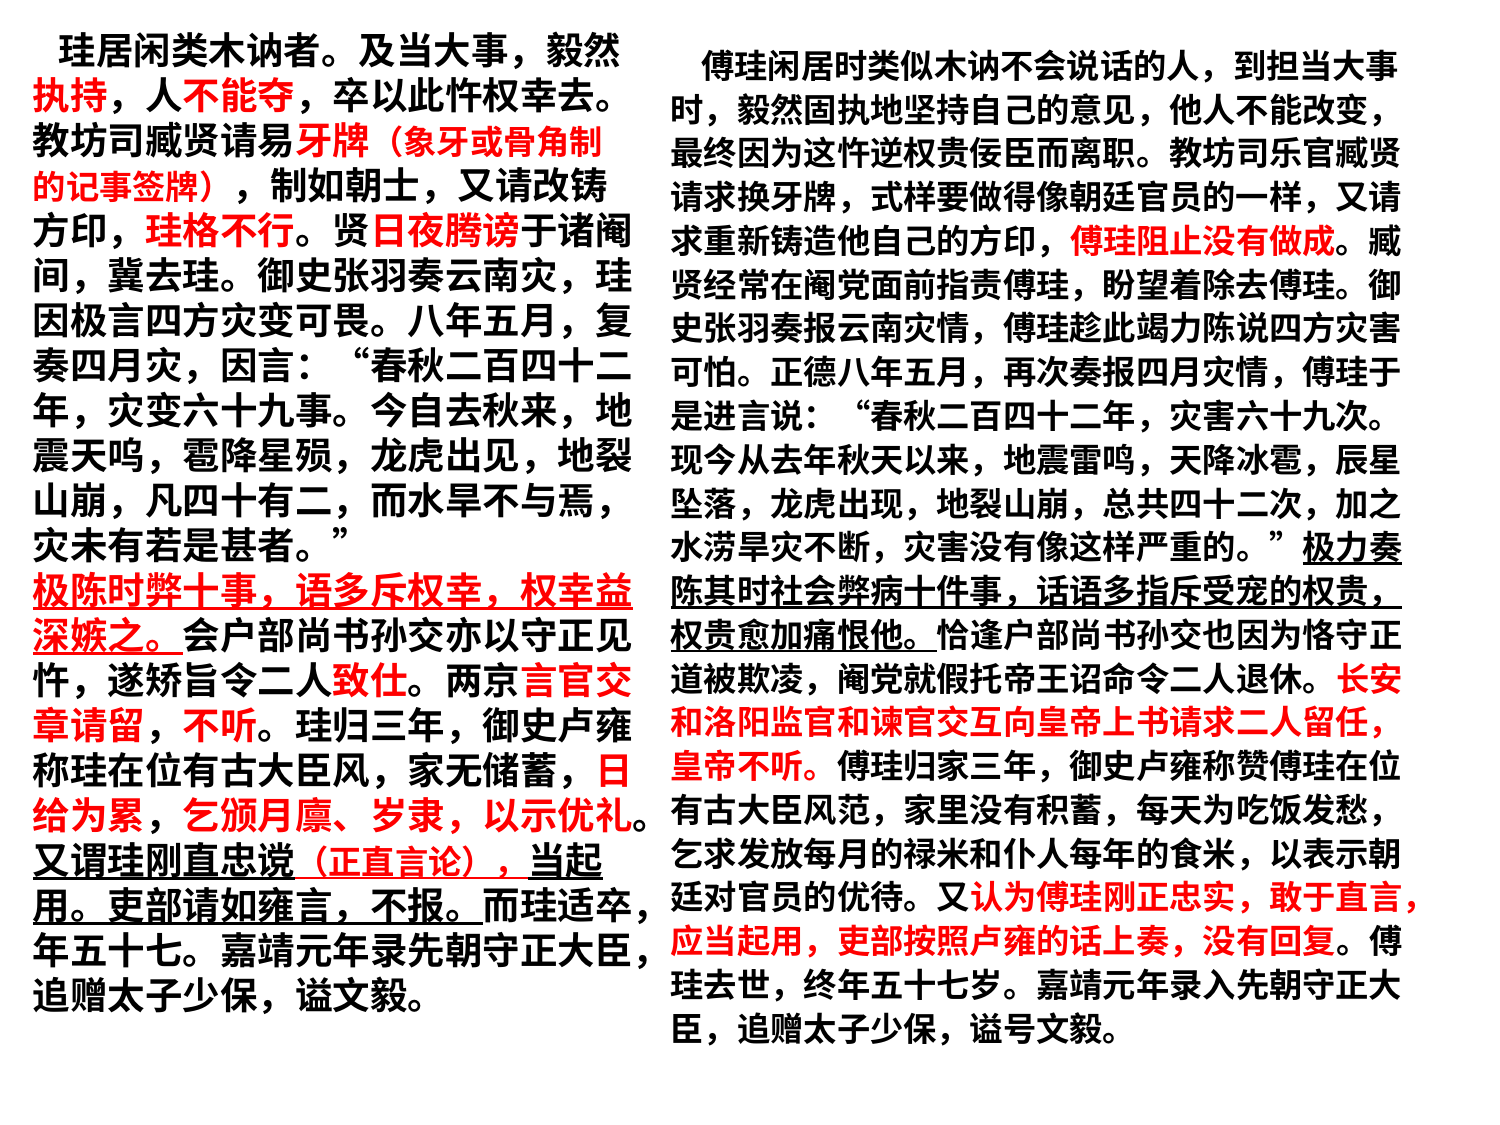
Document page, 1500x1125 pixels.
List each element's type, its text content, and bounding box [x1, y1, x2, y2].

text_box 傅珪闲居时类似木讷不会说话的人，到担当大事时，毅然固执地坚持自己的意见，他人不能改变，最终因为这忤逆权贵佞臣而离职。教坊司乐官臧贤请求换牙牌，式样要做得像朝廷官员的一样，又请求重新铸造他自己的方印，傅珪阻止没有做成。臧贤经常在阉党面前指责傅珪，盼望着除去傅珪。御史张羽奏报云南灾情，傅珪趁此竭力陈说四方灾害可怕。正德八年五月，再次奏报四月灾情，傅珪于是进言说：“春秋二百四十二年，灾害六十九次。现今从去年秋天以来，地震雷鸣，天降冰雹，辰星坠落，龙虎出现，地裂山崩，总共四十二次，加之水涝旱灾不断，灾害没有像这样严重的。”极力奏陈其时社会弊病十件事，话语多指斥受宠的权贵，权贵愈加痛恨他。恰逢户部尚书孙交也因为恪守正道被欺凌，阉党就假托帝王诏命令二人退休。长安和洛阳监官和谏官交互向皇帝上书请求二人留任，皇帝不听。傅珪归家三年，御史卢雍称赞傅珪在位有古大臣风范，家里没有积蓄，每天为吃饭发愁，乞求发放每月的禄米和仆人每年的食米，以表示朝廷对官员的优待。又认为傅珪刚正忠实，敢于直言，应当起用，吏部按照卢雍的话上奏，没有回复。傅珪去世，终年五十七岁。嘉靖元年录入先朝守正大臣，追赠太子少保，谥号文毅。 [656, 33, 1447, 1099]
text_box 珪居闲类木讷者。及当大事，毅然执持，人不能夺，卒以此忤权幸去。教坊司臧贤请易牙牌（象牙或骨角制的记事签牌），制如朝士，又请改铸方印，珪格不行。贤日夜腾谤于诸阉间，冀去珪。御史张羽奏云南灾，珪因极言四方灾变可畏。八年五月，复奏四月灾，因言：“春秋二百四十二年，灾变六十九事。今自去秋来，地震天呜，雹降星殒，龙虎出见，地裂山崩，凡四十有二，而水旱不与焉，灾未有若是甚者。” 极陈时弊十事，语多斥权幸，权幸益深嫉之。会户部尚书孙交亦以守正见忤，遂矫旨令二人致仕。两京言官交章请留，不听。珪归三年，御史卢雍称珪在位有古大臣风，家无储蓄，日给为累，乞颁月廪、岁隶，以示优礼。又谓珪刚直忠谠（正直言论），当起用。吏部请如雍言，不报。而珪适卒，年五十七。嘉靖元年录先朝守正大臣，追赠太子少保，谥文毅。 [18, 19, 651, 1069]
